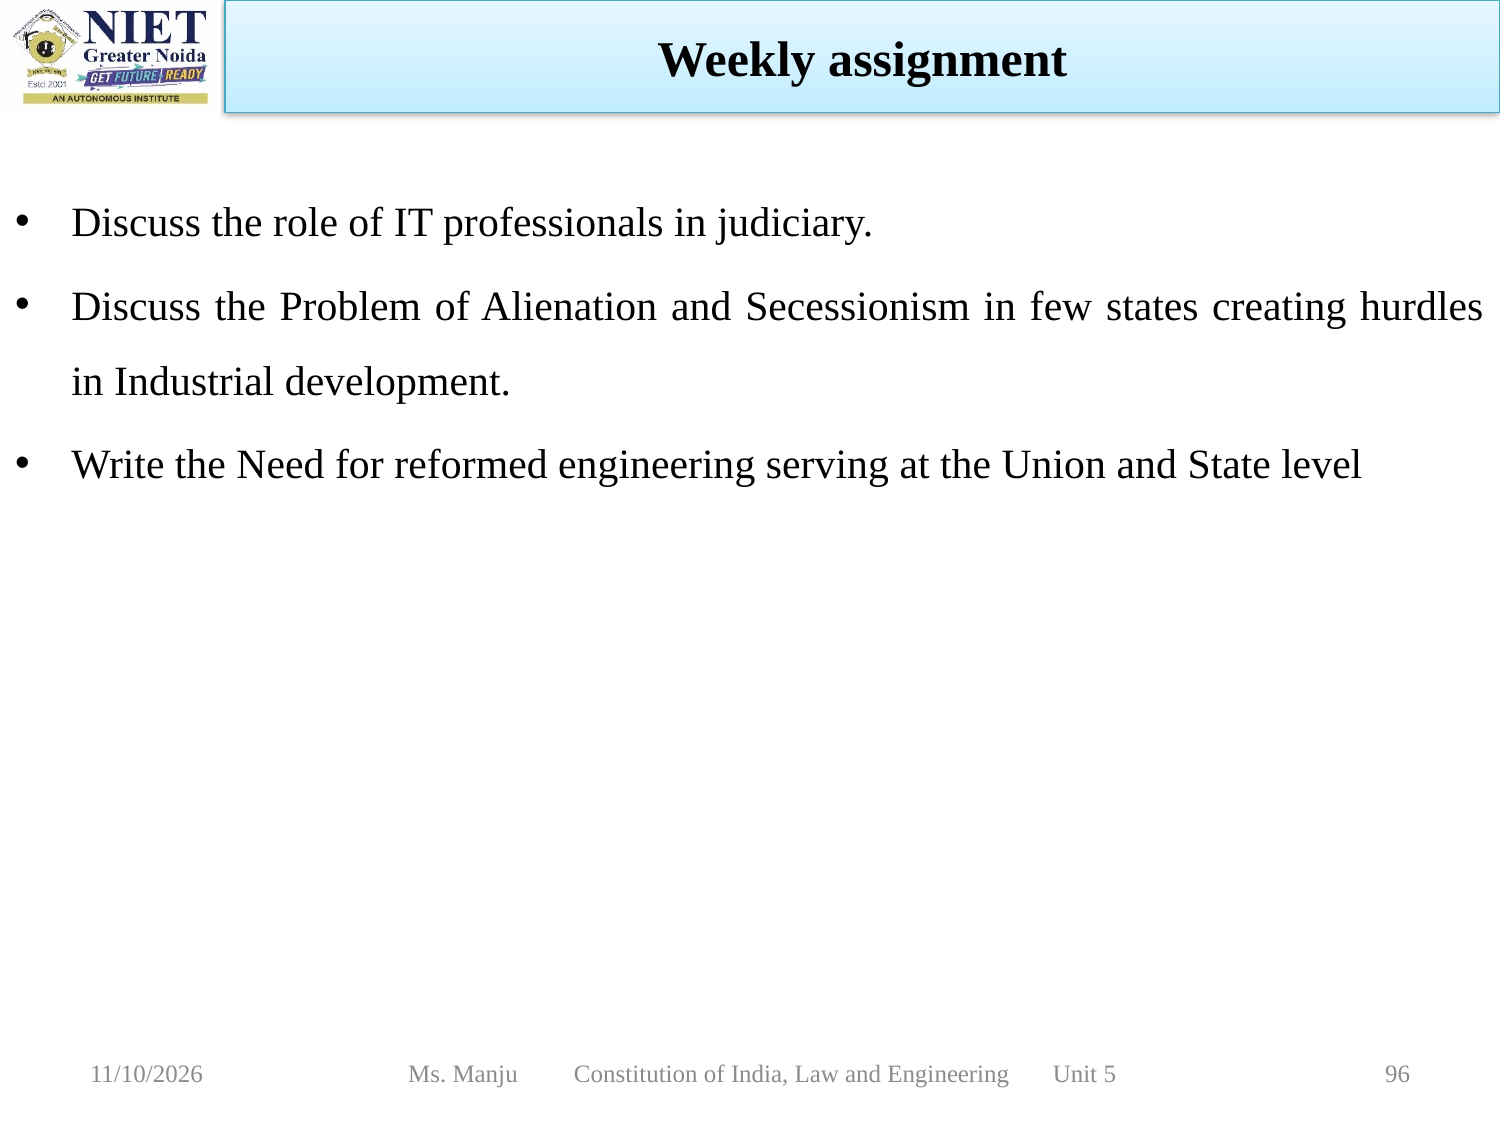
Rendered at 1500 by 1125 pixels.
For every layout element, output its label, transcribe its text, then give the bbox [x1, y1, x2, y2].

slide_number 96 [1074, 1042, 1425, 1103]
footer Ms. Manju Constitution of India, Law and Engineering Unit 5 [212, 1042, 1074, 1103]
text_box Weekly assignment [224, 0, 1500, 113]
picture [0, 0, 222, 113]
list Discuss the role of IT professionals in judiciary. Discuss the Problem of Alienation and Secessionism in few states creating hurdles in Industrial development. Write the Need for reformed engineering serving at the Union and State level [0, 162, 1500, 950]
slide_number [75, 1042, 212, 1103]
